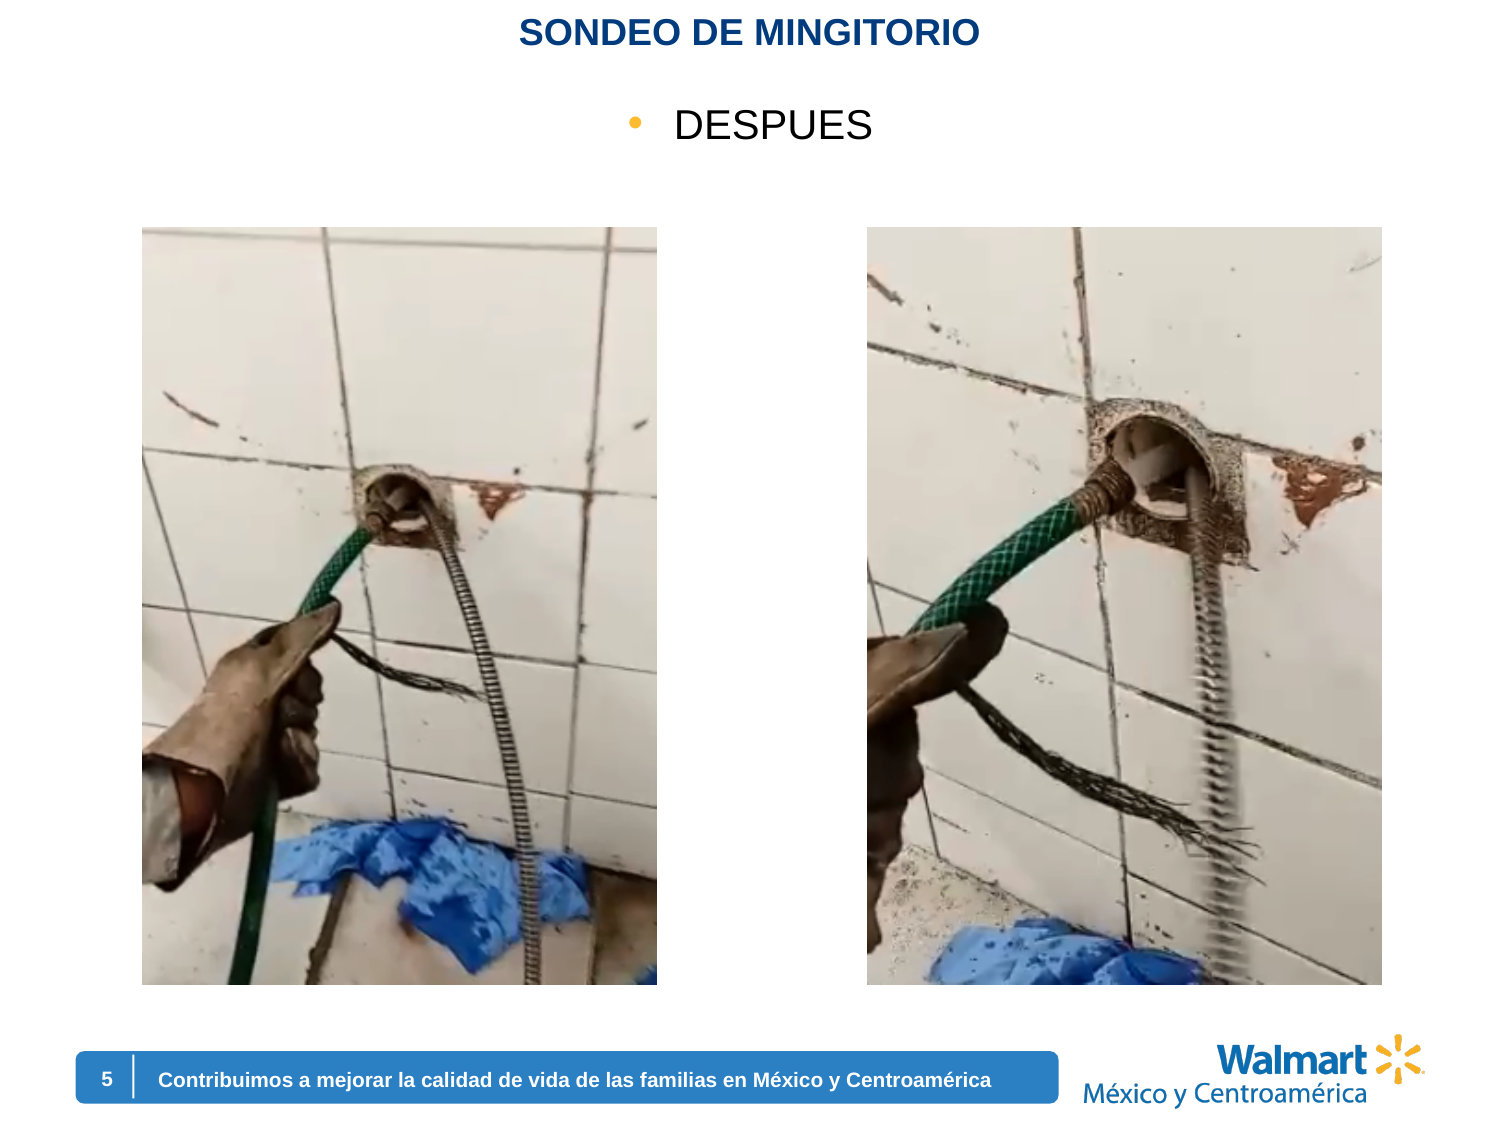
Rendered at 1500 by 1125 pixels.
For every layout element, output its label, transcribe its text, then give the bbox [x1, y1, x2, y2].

picture [142, 227, 657, 985]
title SONDEO DE MINGITORIO [74, 0, 1426, 61]
picture [867, 227, 1383, 985]
text_box DESPUES [443, 90, 1057, 216]
picture [1084, 1034, 1425, 1109]
footer Contribuimos a mejorar la calidad de vida de las familias en México y Centroamérica [142, 1058, 1024, 1093]
